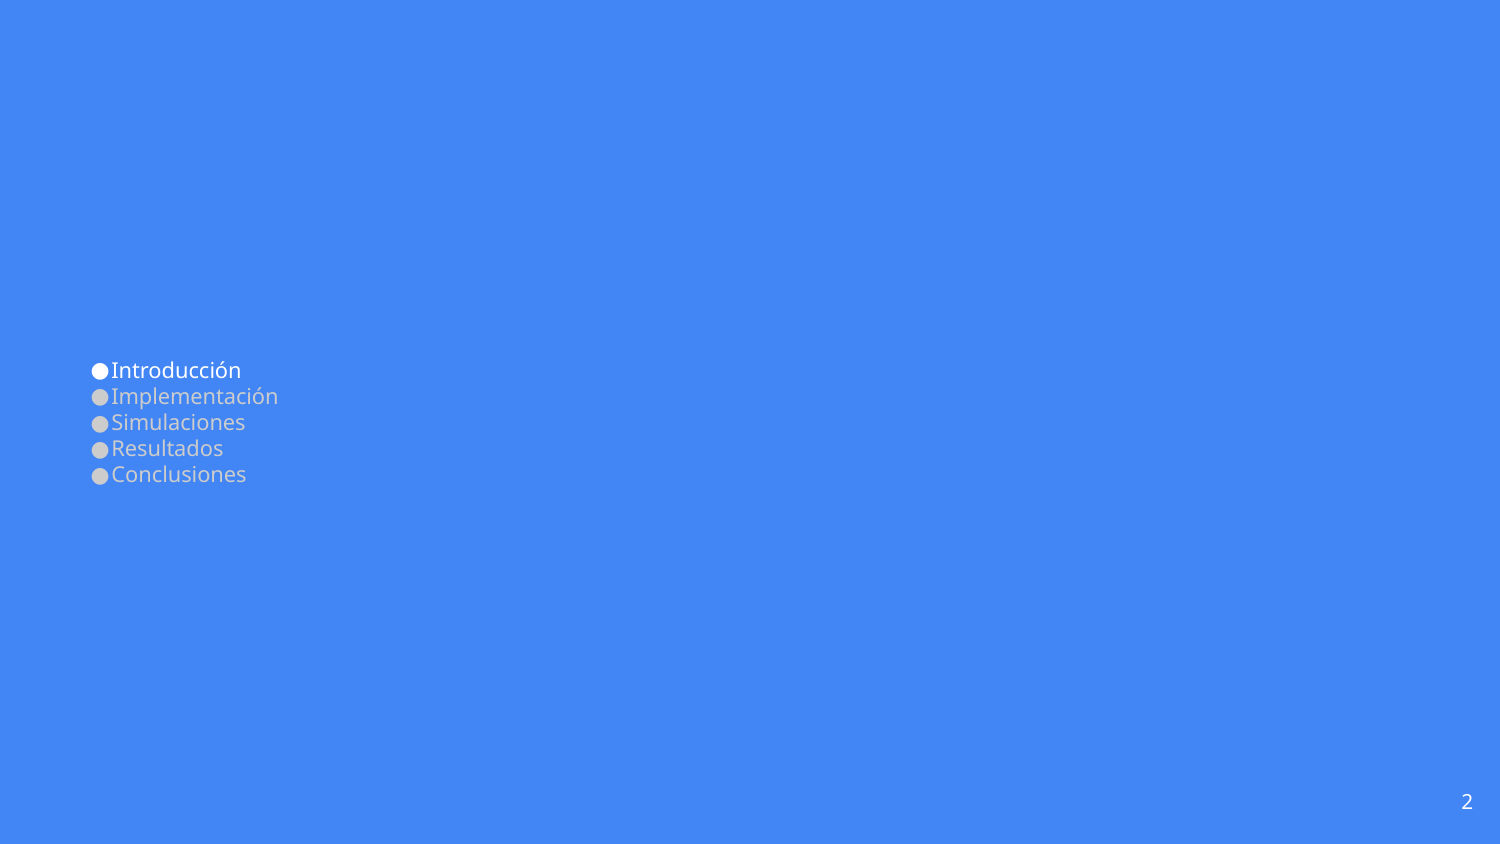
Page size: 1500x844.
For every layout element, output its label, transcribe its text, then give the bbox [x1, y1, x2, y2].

title Introducción Implementación Simulaciones Resultados Conclusiones [75, 338, 1425, 505]
slide_number ‹#› [1398, 770, 1489, 835]
